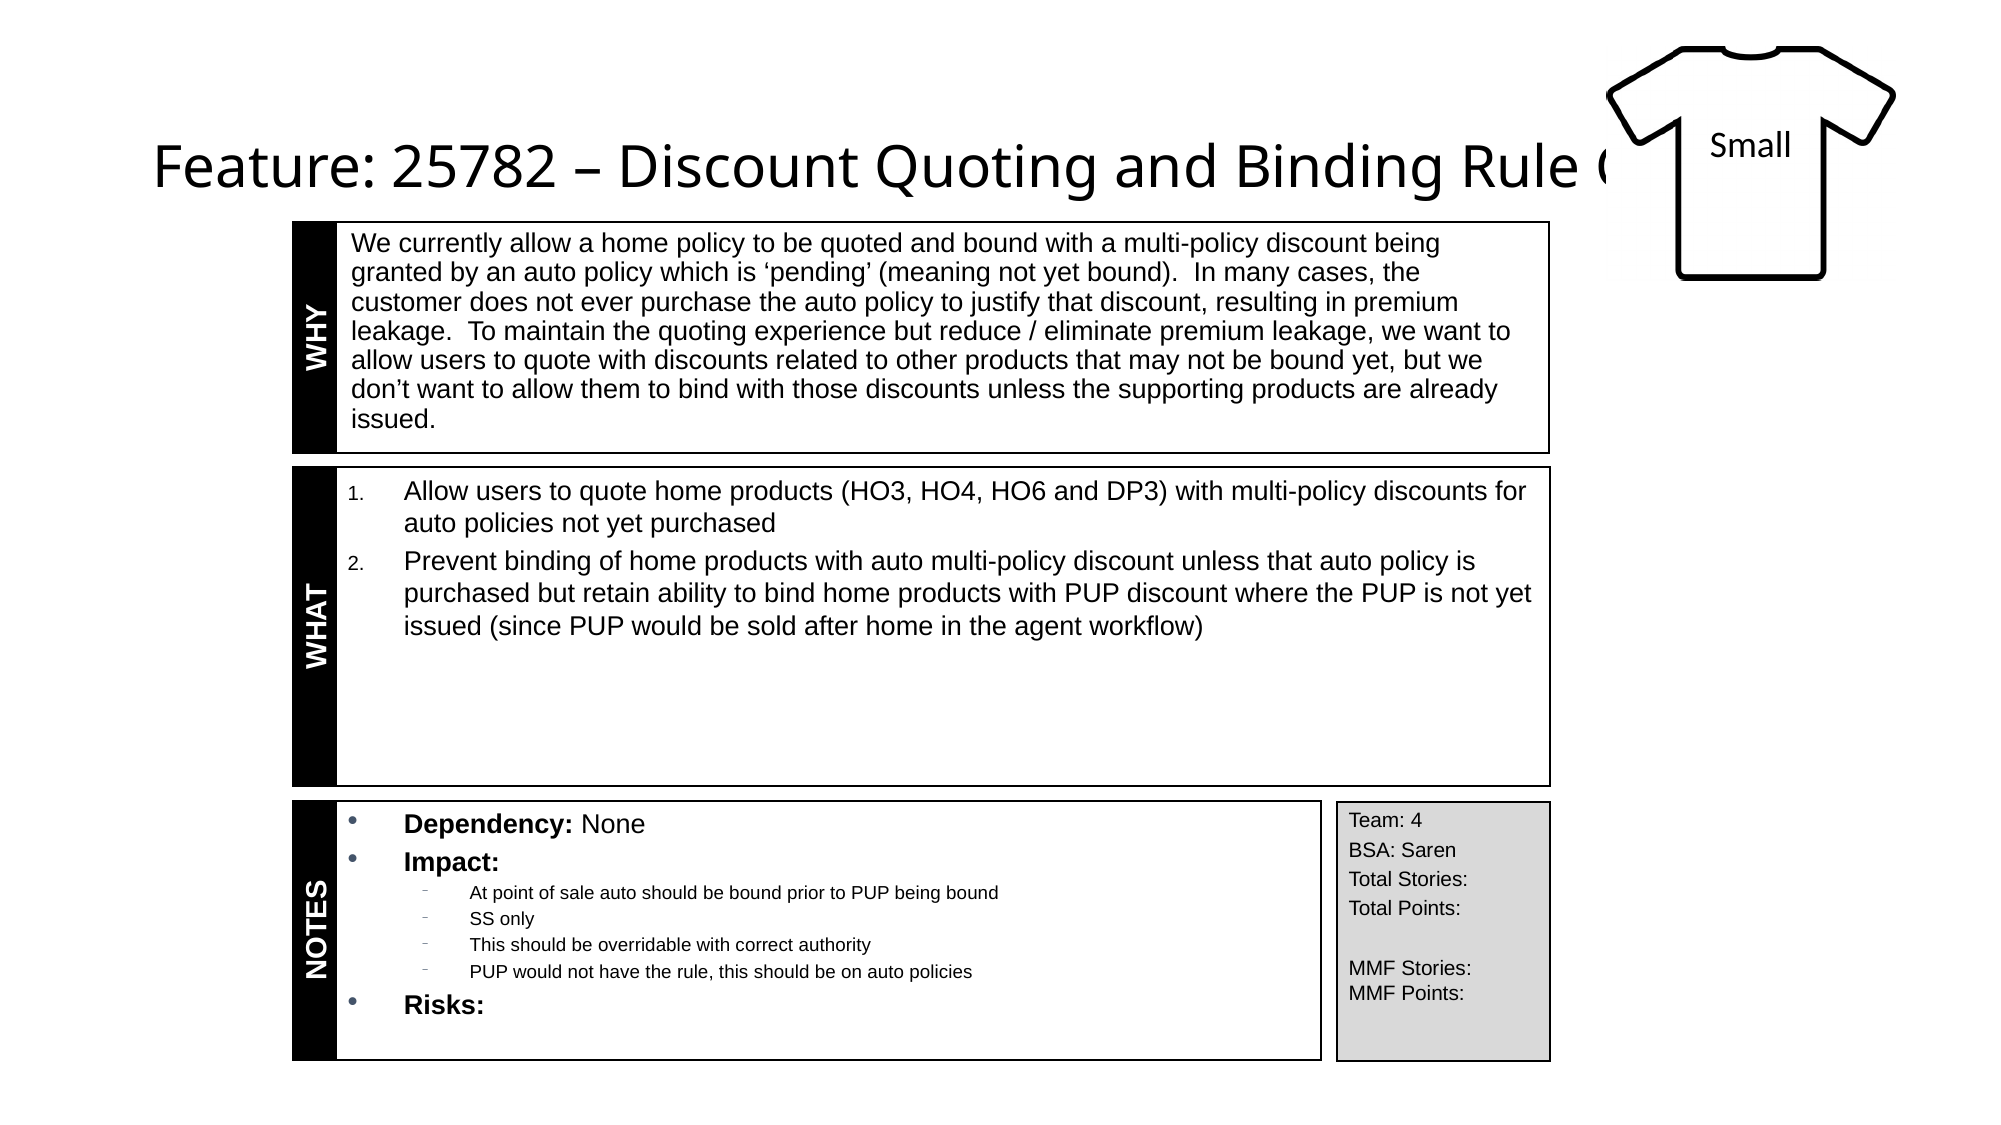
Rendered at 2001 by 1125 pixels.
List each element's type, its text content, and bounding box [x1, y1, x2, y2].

text_box WHY [292, 221, 337, 454]
text_box Team: 4 BSA: Saren Total Stories: Total Points: MMF Stories: MMF Points: [1336, 801, 1551, 1062]
text_box Allow users to quote home products (HO3, HO4, HO6 and DP3) with multi-policy discounts for auto policies not yet purchased Prevent binding of home products with auto multi-policy discount unless that auto policy is purchased but retain ability to bind home products with PUP discount where the PUP is not yet issued (since PUP would be sold after home in the agent workflow) [337, 466, 1551, 787]
text_box Dependency: None Impact: At point of sale auto should be bound prior to PUP being bound SS only This should be overridable with correct authority PUP would not have the rule, this should be on auto policies Risks: [337, 800, 1322, 1061]
text_box WHAT [292, 466, 337, 787]
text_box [1606, 46, 1896, 281]
text_box We currently allow a home policy to be quoted and bound with a multi-policy discount being granted by an auto policy which is ‘pending’ (meaning not yet bound). In many cases, the customer does not ever purchase the auto policy to justify that discount, resulting in premium leakage. To maintain the quoting experience but reduce / eliminate premium leakage, we want to allow users to quote with discounts related to other products that may not be bound yet, but we don’t want to allow them to bind with those discounts unless the supporting products are already issued. [337, 221, 1550, 454]
text_box NOTES [292, 800, 337, 1061]
title Feature: 25782 – Discount Quoting and Binding Rule Changes [137, 59, 1606, 278]
